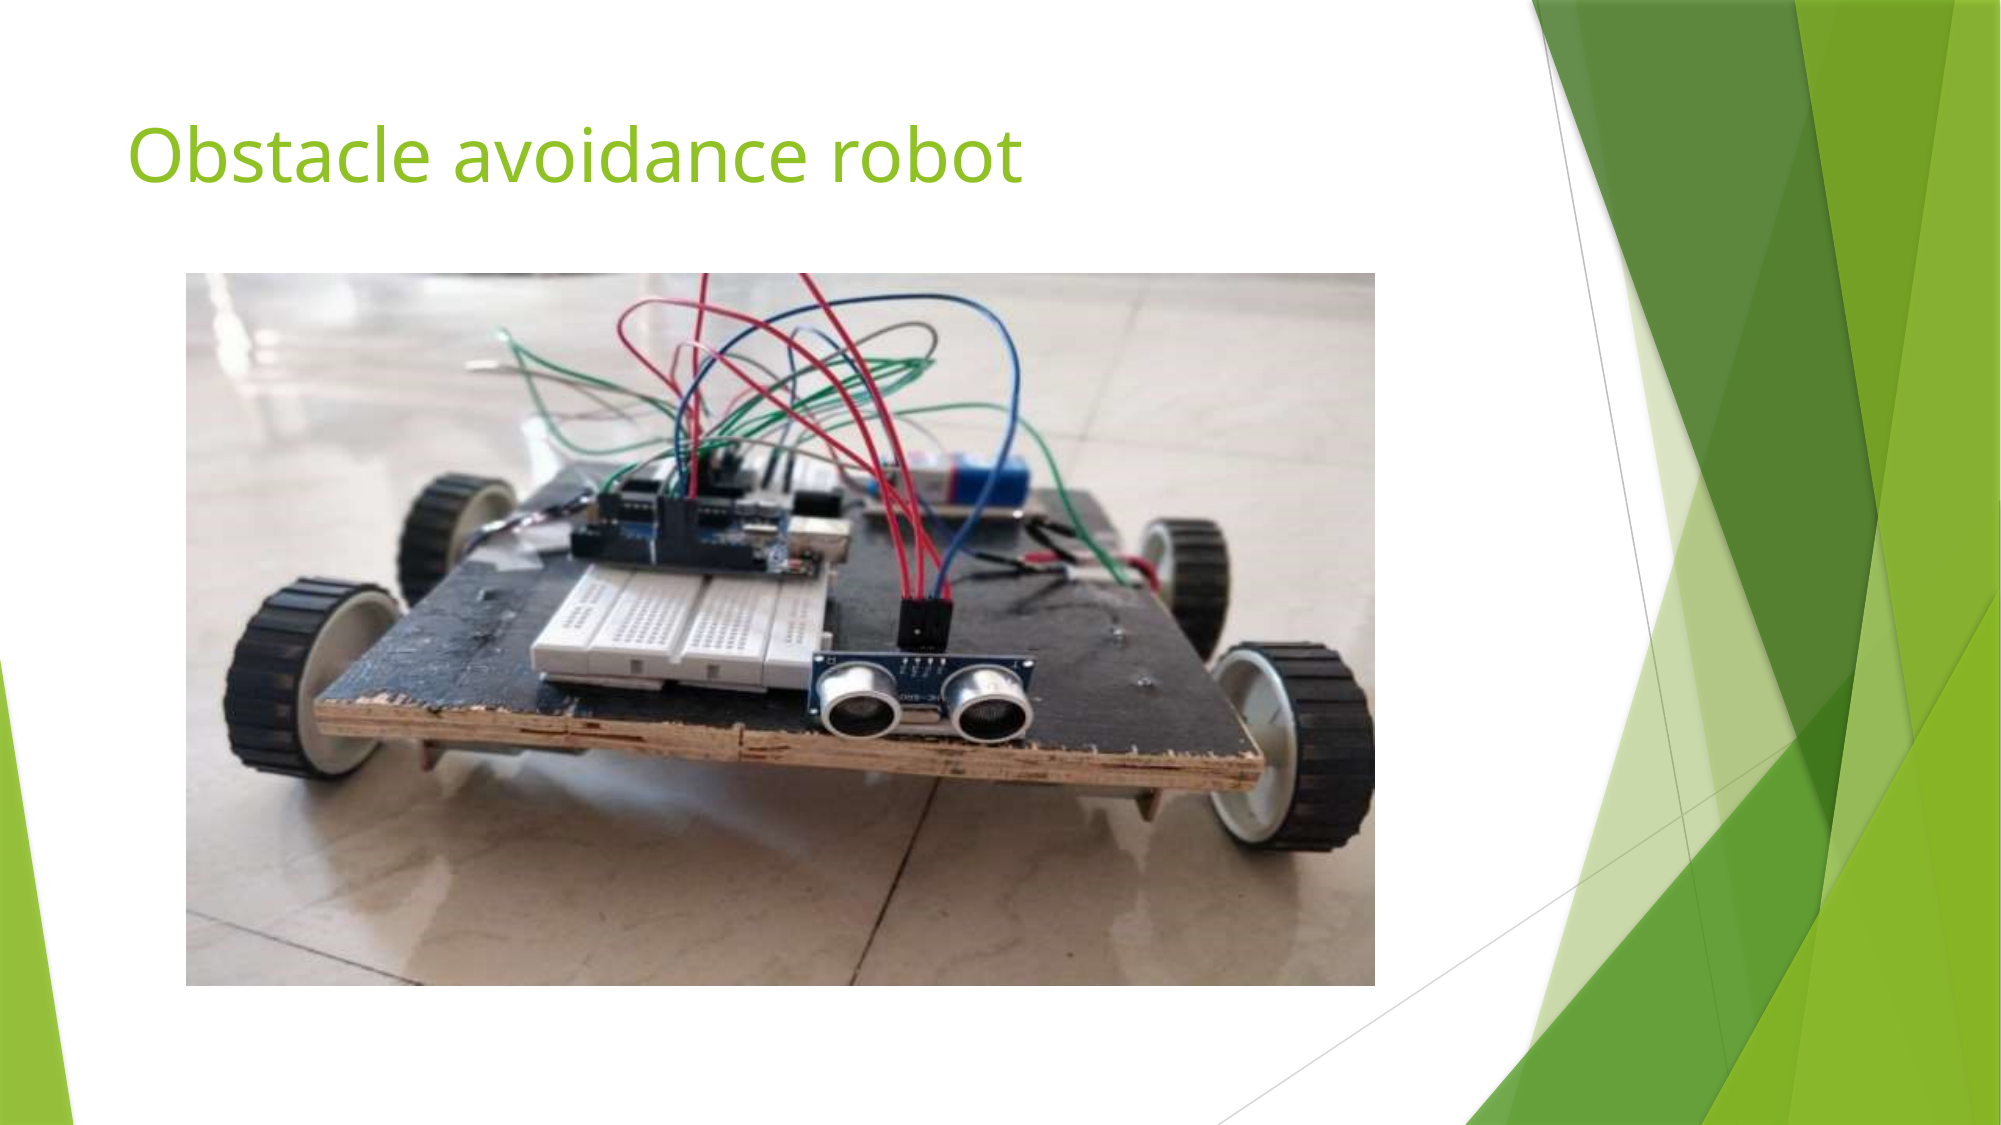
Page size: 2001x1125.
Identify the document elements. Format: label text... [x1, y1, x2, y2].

title Obstacle avoidance robot [111, 99, 1522, 317]
picture [186, 272, 1375, 987]
